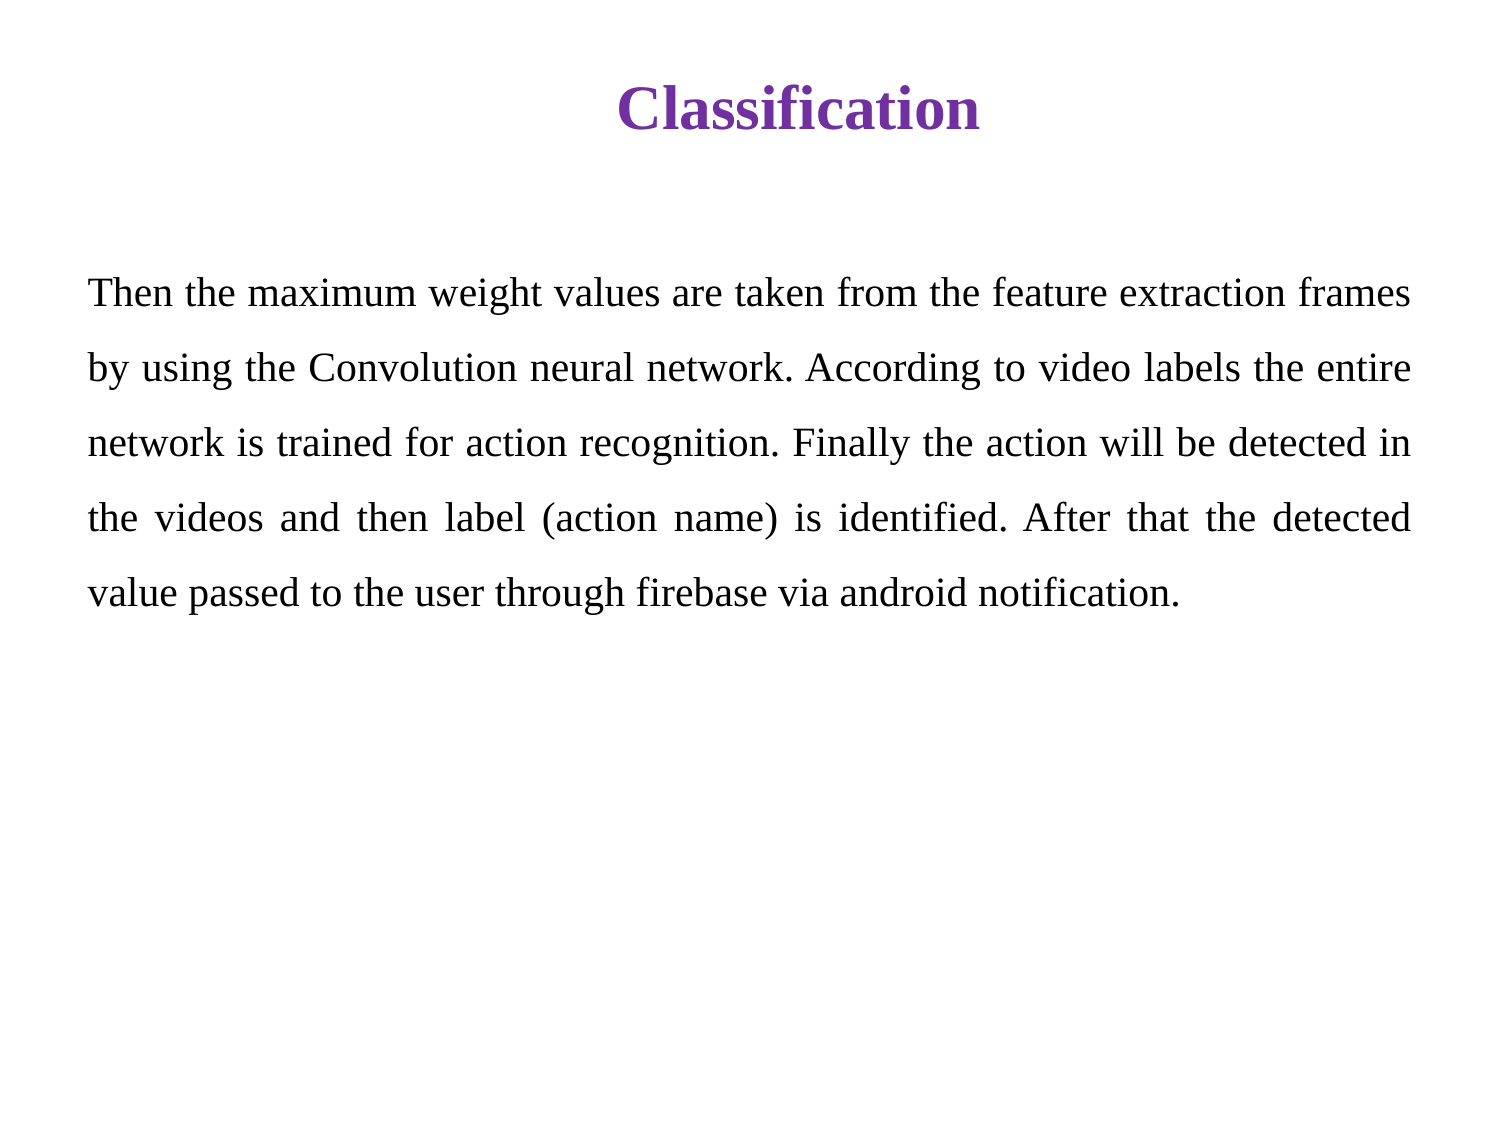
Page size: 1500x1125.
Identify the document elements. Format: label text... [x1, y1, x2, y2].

title Classification [56, 66, 1500, 220]
text_box Then the maximum weight values are taken from the feature extraction frames by using the Convolution neural network. According to video labels the entire network is trained for action recognition. Finally the action will be detected in the videos and then label (action name) is identified. After that the detected value passed to the user through firebase via android notification. [72, 231, 1428, 622]
